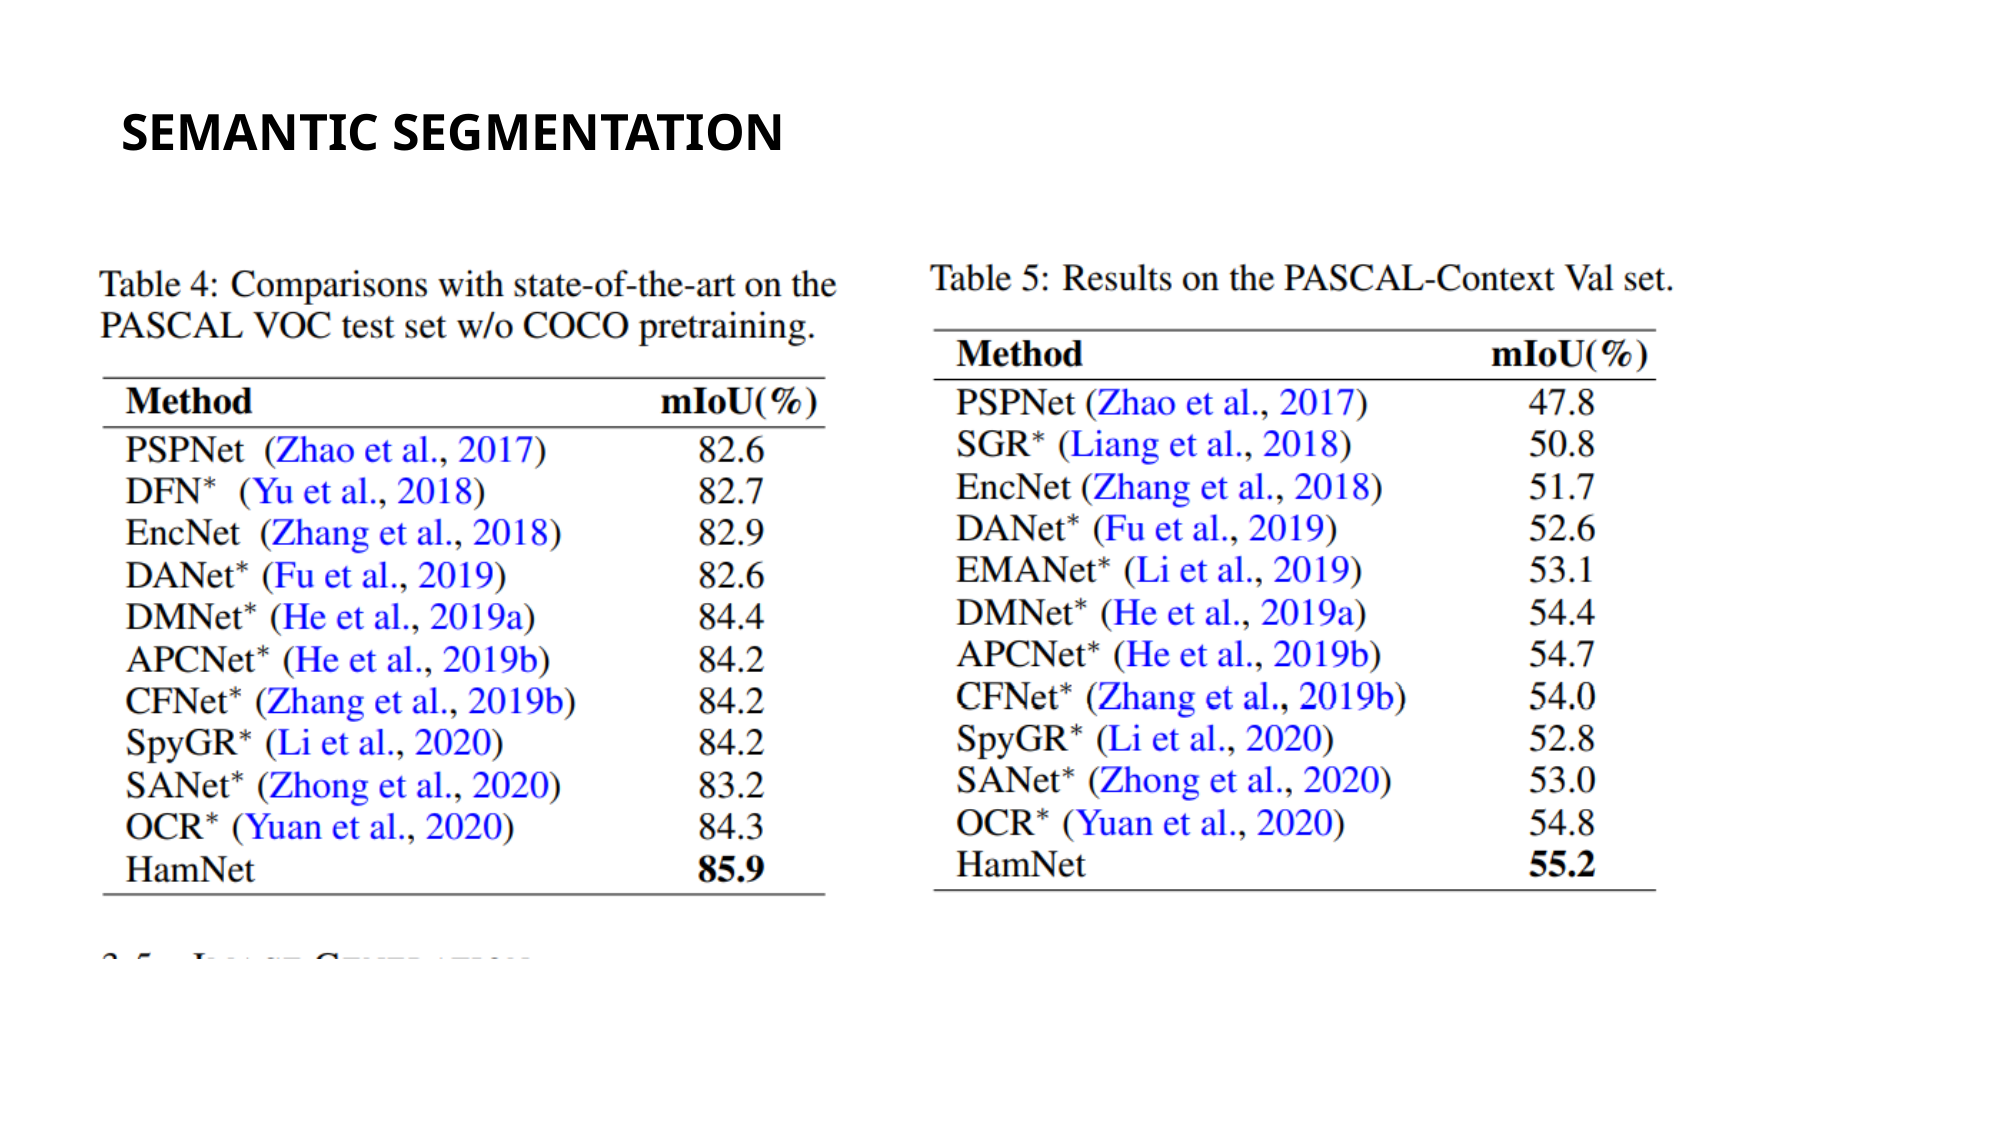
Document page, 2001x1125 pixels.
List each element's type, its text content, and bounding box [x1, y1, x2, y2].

picture [71, 244, 863, 959]
title SEMANTIC SEGMENTATION [106, 42, 1832, 227]
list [923, 226, 1715, 941]
